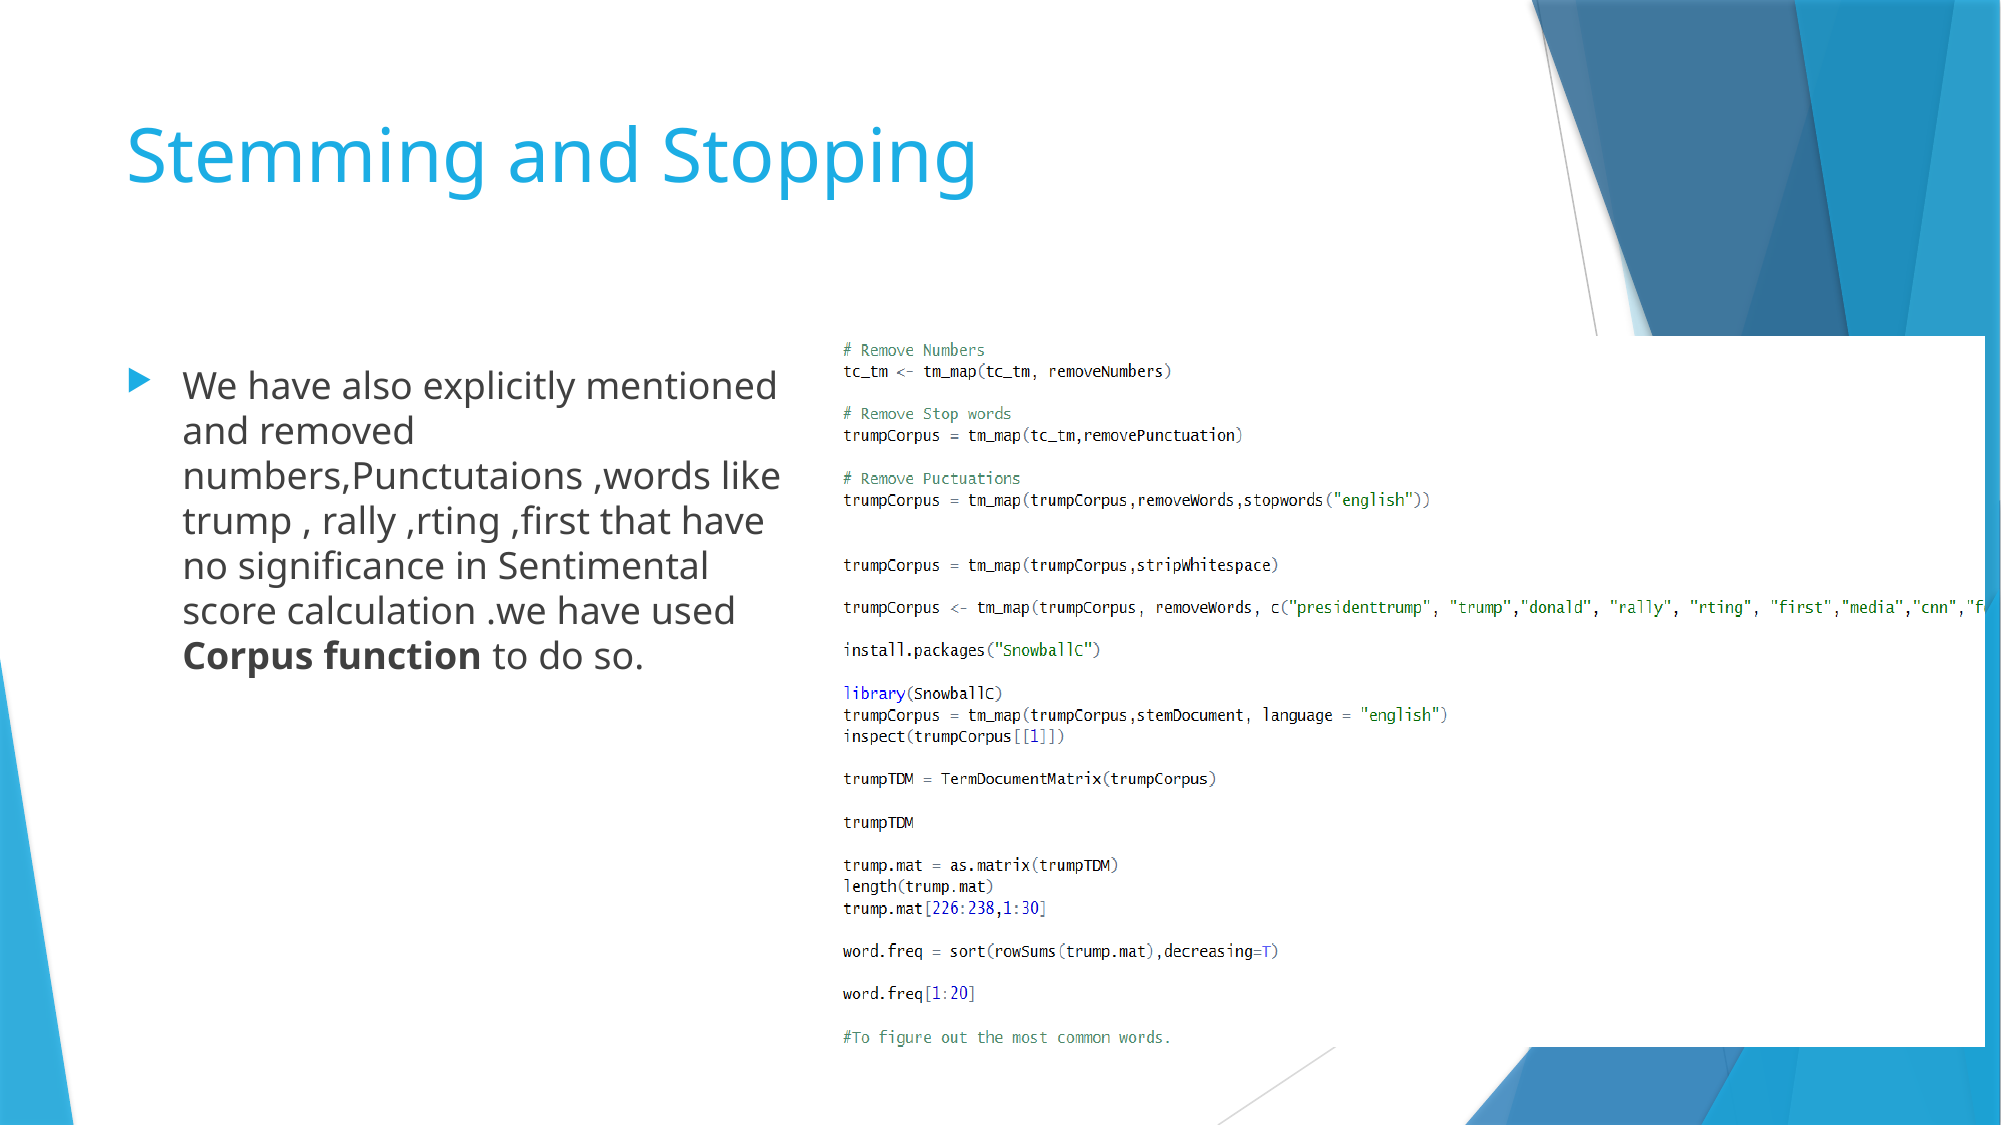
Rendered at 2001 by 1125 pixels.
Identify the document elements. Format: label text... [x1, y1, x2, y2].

title Stemming and Stopping [111, 99, 1522, 317]
list We have also explicitly mentioned and removed numbers,Punctutaions ,words like trump , rally ,rting ,first that have no significance in Sentimental score calculation .we have used Corpus function to do so. [111, 354, 813, 992]
picture [839, 335, 1985, 1047]
